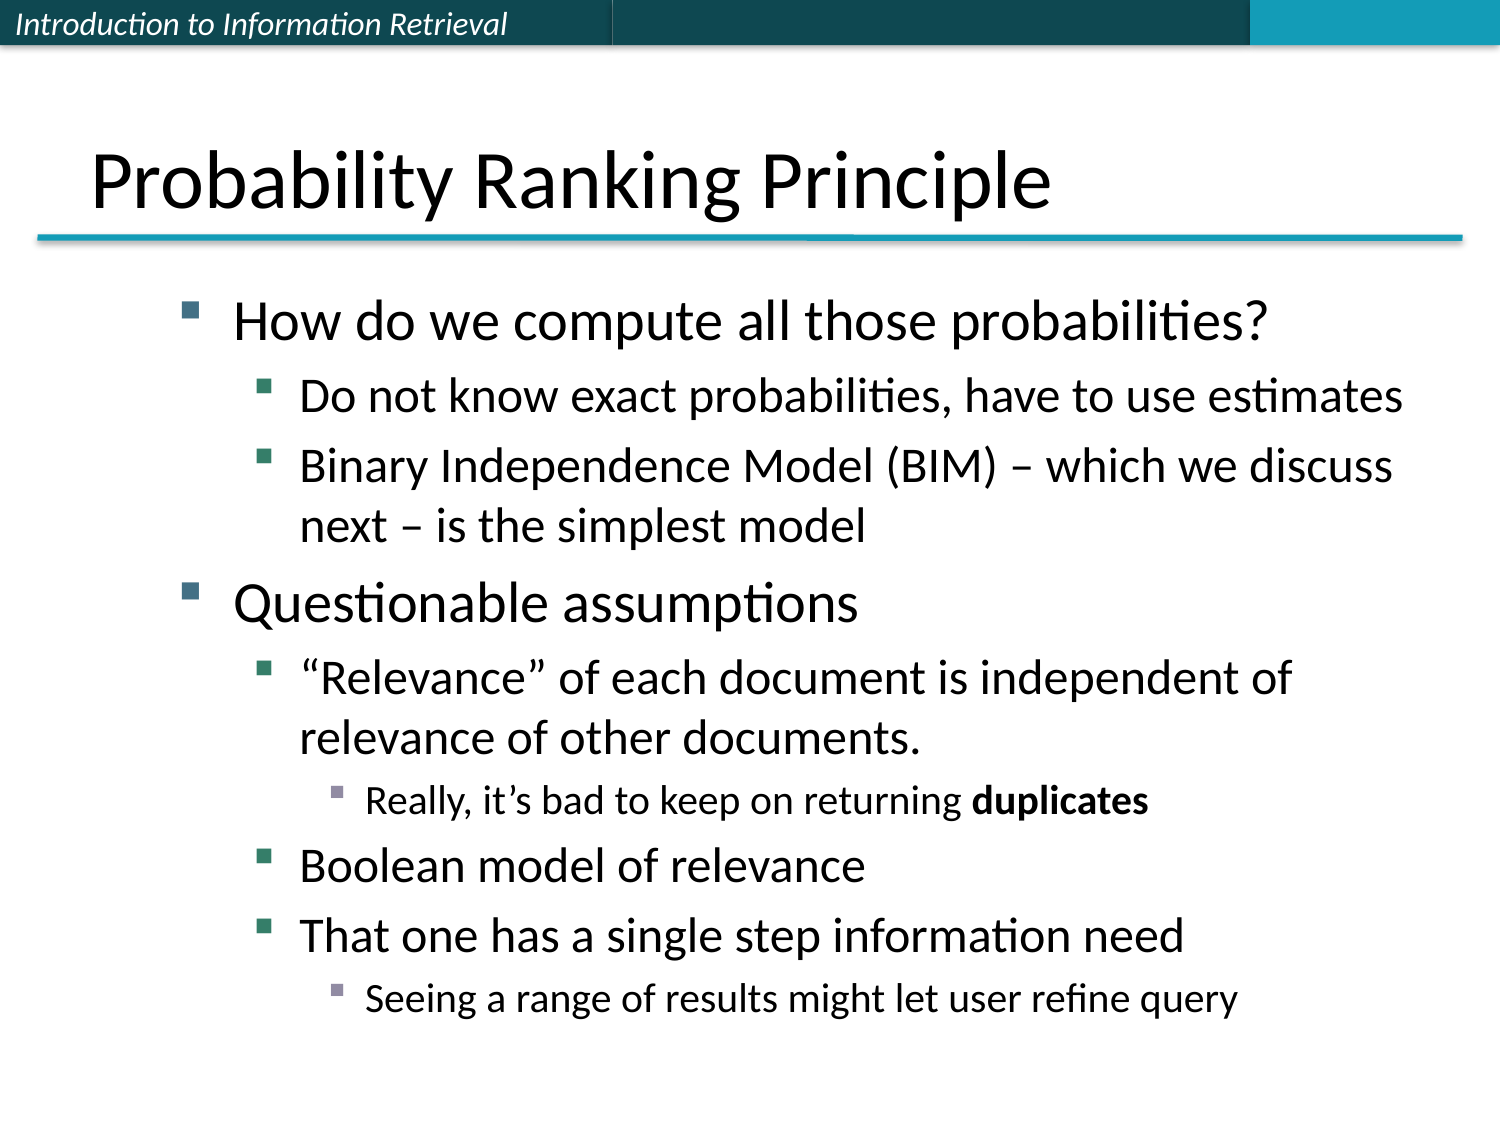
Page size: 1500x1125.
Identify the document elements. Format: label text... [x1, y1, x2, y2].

list How do we compute all those probabilities? Do not know exact probabilities, have to use estimates Binary Independence Model (BIM) – which we discuss next – is the simplest model Questionable assumptions “Relevance” of each document is independent of relevance of other documents. Really, it’s bad to keep on returning duplicates Boolean model of relevance That one has a single step information need Seeing a range of results might let user refine query [162, 275, 1438, 1038]
title Probability Ranking Principle [75, 45, 1425, 233]
